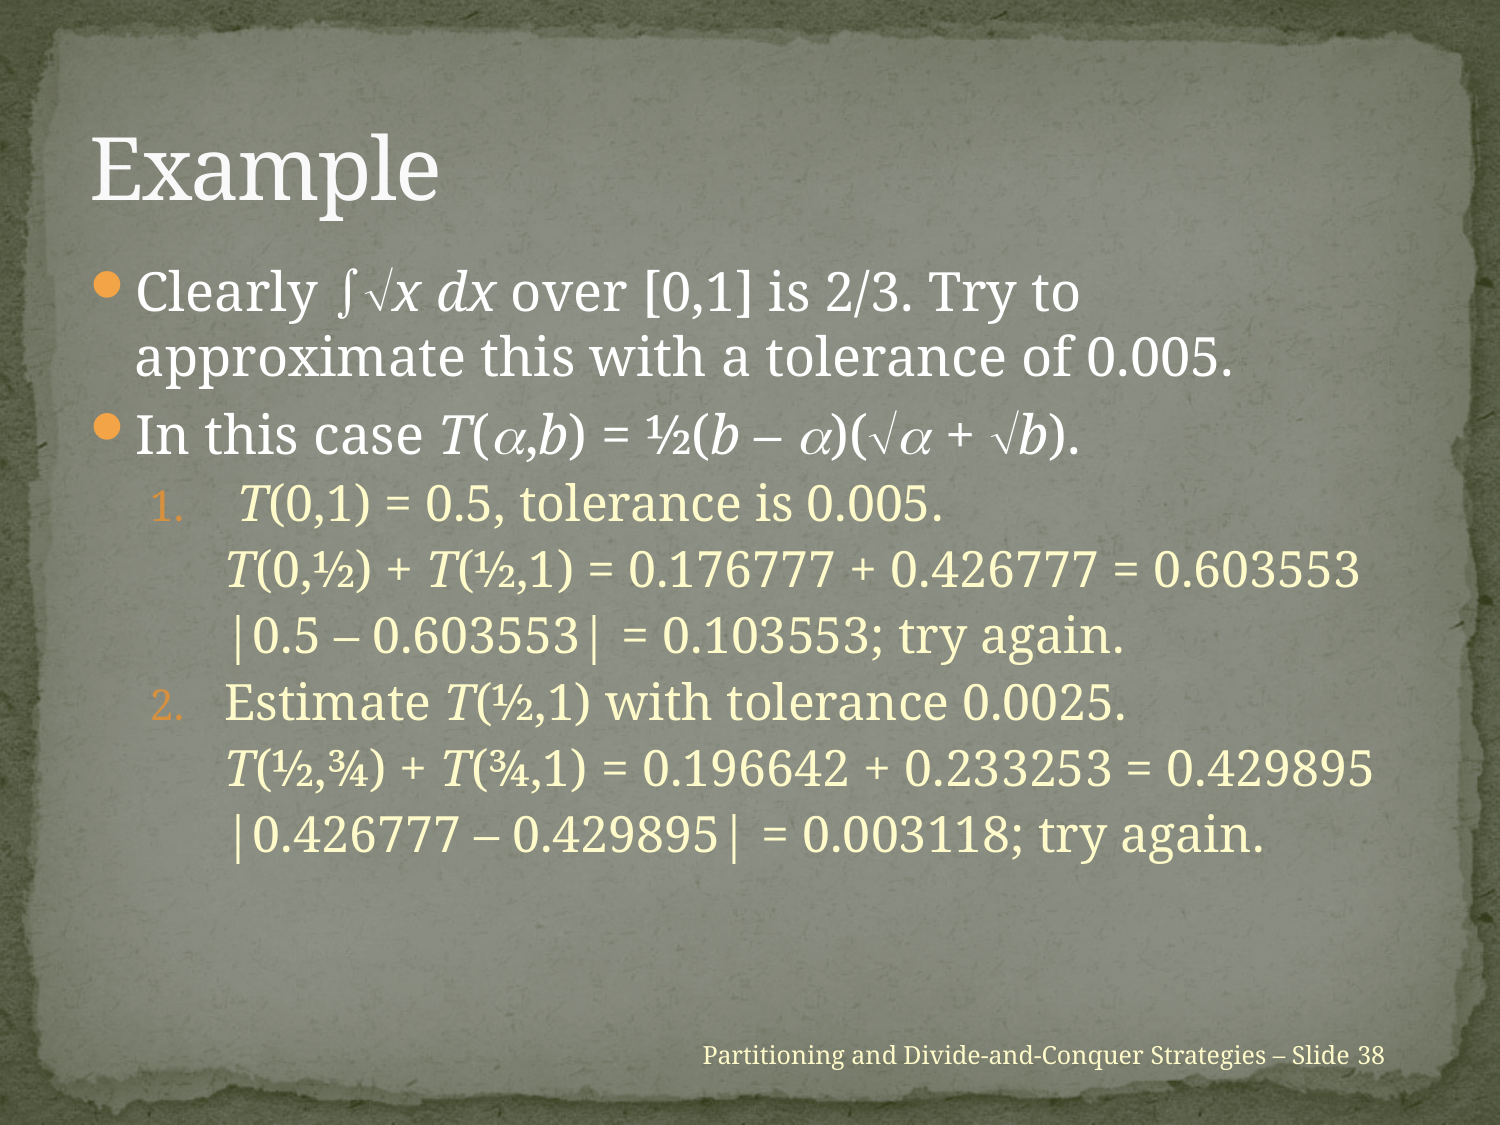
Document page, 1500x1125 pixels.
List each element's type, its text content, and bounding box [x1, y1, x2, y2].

list Clearly x dx over [0,1] is 2/3. Try to approximate this with a tolerance of 0.005. In this case T(,b) = ½(b – )( + b). T(0,1) = 0.5, tolerance is 0.005. T(0,½) + T(½,1) = 0.176777 + 0.426777 = 0.603553 |0.5 – 0.603553| = 0.103553; try again. Estimate T(½,1) with tolerance 0.0025. T(½,¾) + T(¾,1) = 0.196642 + 0.233253 = 0.429895 |0.426777 – 0.429895| = 0.003118; try again. [75, 249, 1425, 1000]
footer Partitioning and Divide-and-Conquer Strategies – Slide 38 [312, 1025, 1400, 1088]
title Example [74, 24, 1425, 225]
